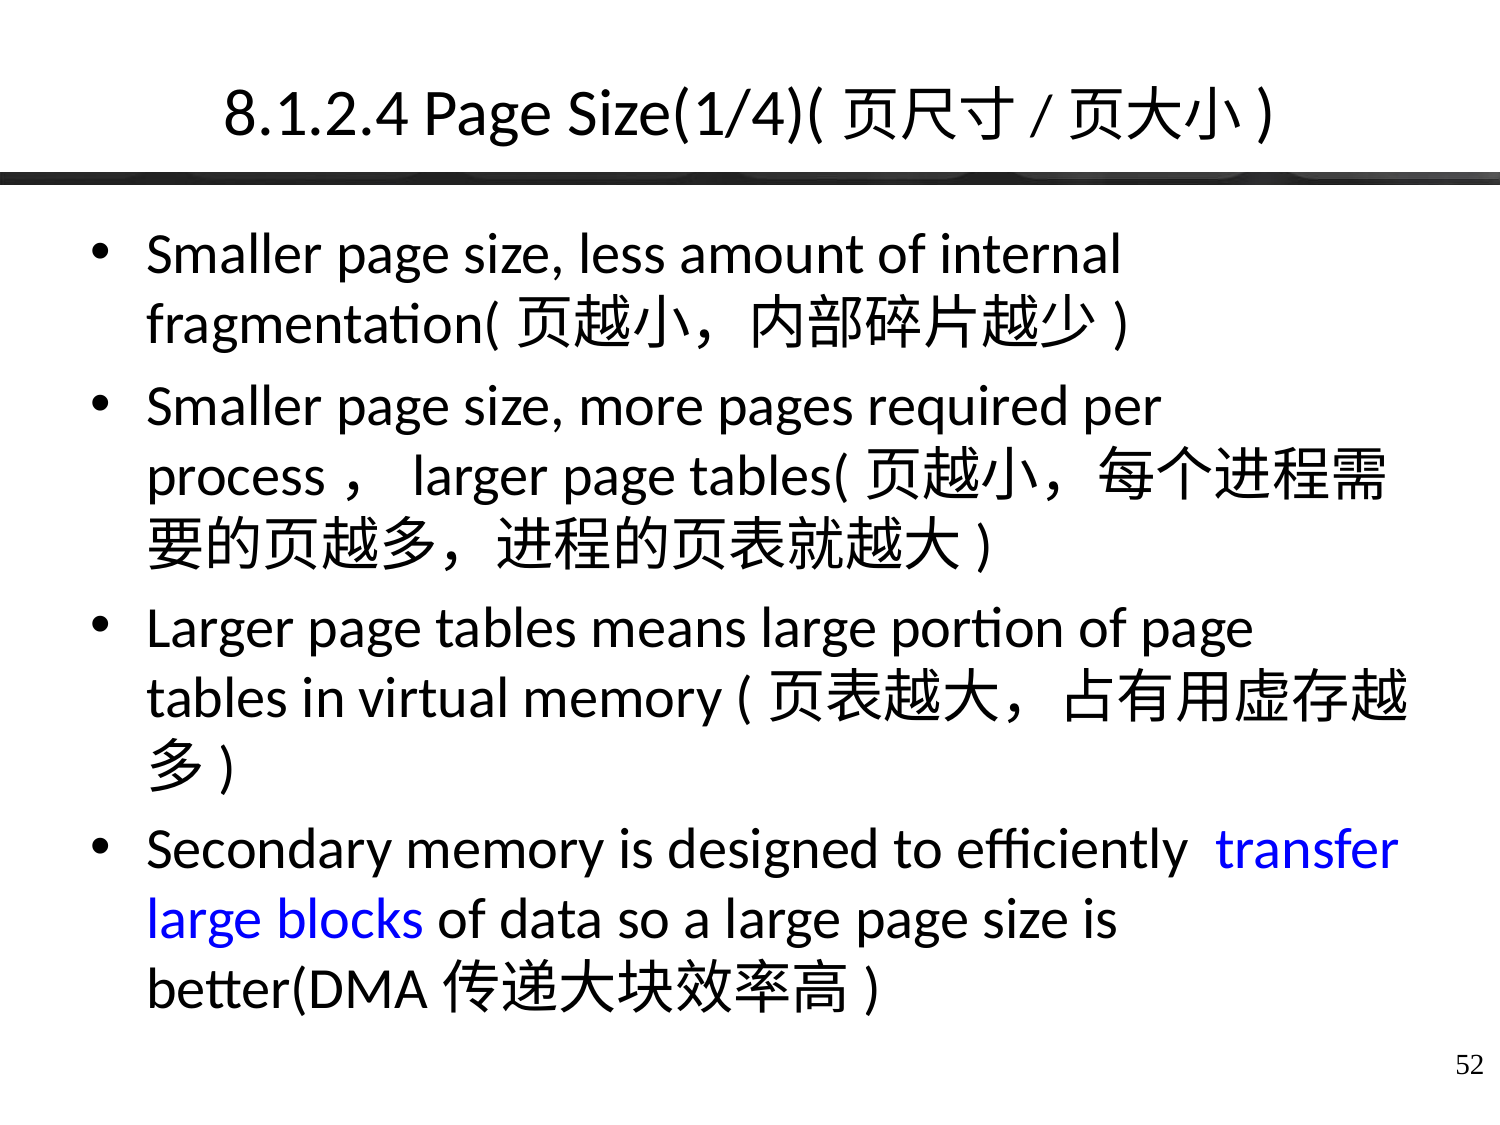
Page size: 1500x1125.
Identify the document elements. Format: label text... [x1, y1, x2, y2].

list Smaller page size, less amount of internal fragmentation(页越小，内部碎片越少) Smaller page size, more pages required per process，larger page tables(页越小，每个进程需要的页越多，进程的页表就越大) Larger page tables means large portion of page tables in virtual memory (页表越大，占有用虚存越多) Secondary memory is designed to efficiently transfer large blocks of data so a large page size is better(DMA传递大块效率高) [75, 208, 1425, 1005]
slide_number 52 [1187, 1025, 1500, 1100]
title 8.1.2.4 Page Size(1/4)(页尺寸/页大小) [0, 45, 1500, 173]
picture [0, 173, 1500, 185]
